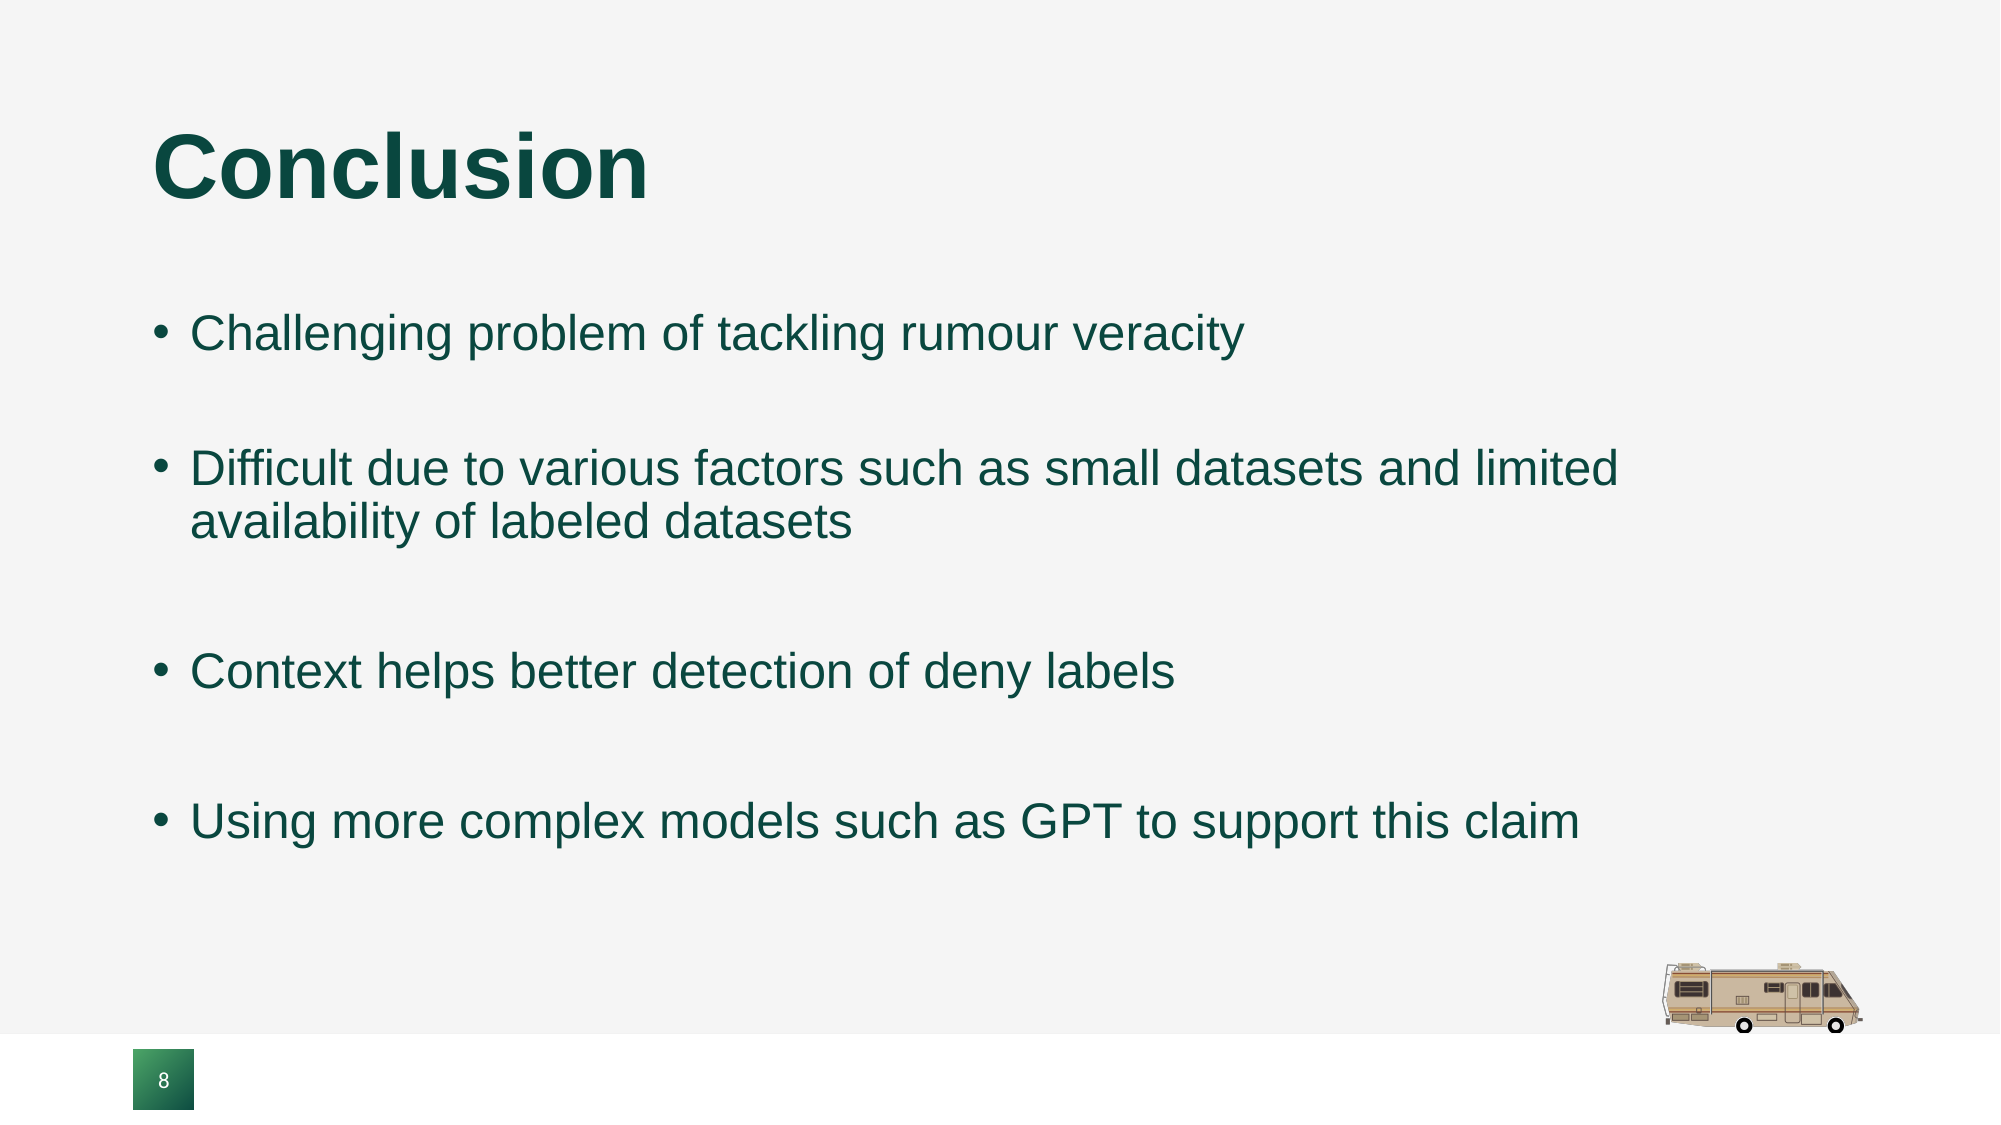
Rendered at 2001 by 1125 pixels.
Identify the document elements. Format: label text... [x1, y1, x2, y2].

title Conclusion [137, 59, 1863, 278]
list Challenging problem of tackling rumour veracity Difficult due to various factors such as small datasets and limited availability of labeled datasets Context helps better detection of deny labels Using more complex models such as GPT to support this claim [137, 299, 1863, 1014]
picture [1662, 1014, 1863, 1033]
